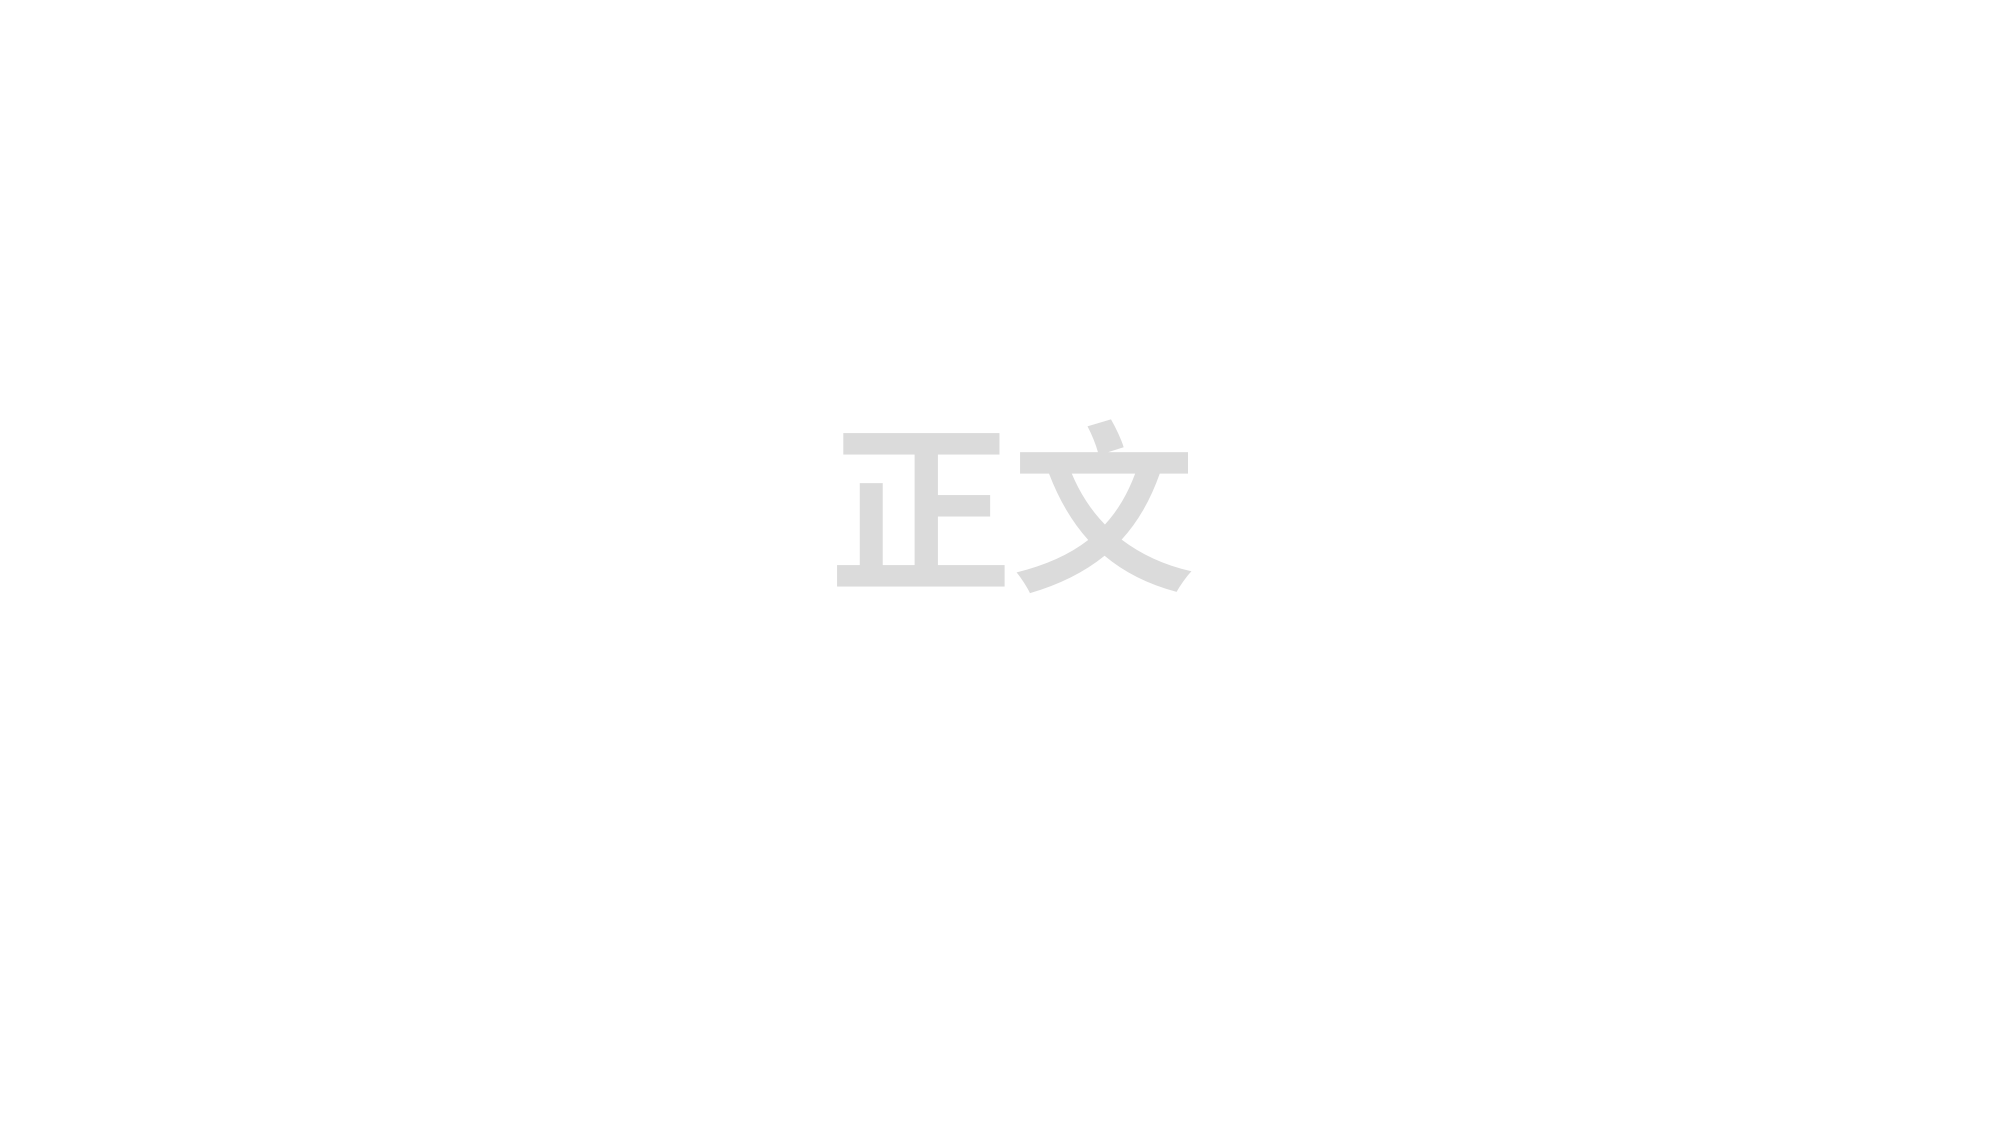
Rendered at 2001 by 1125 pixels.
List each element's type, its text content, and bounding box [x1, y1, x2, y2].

text_box 正文 [704, 386, 1322, 622]
